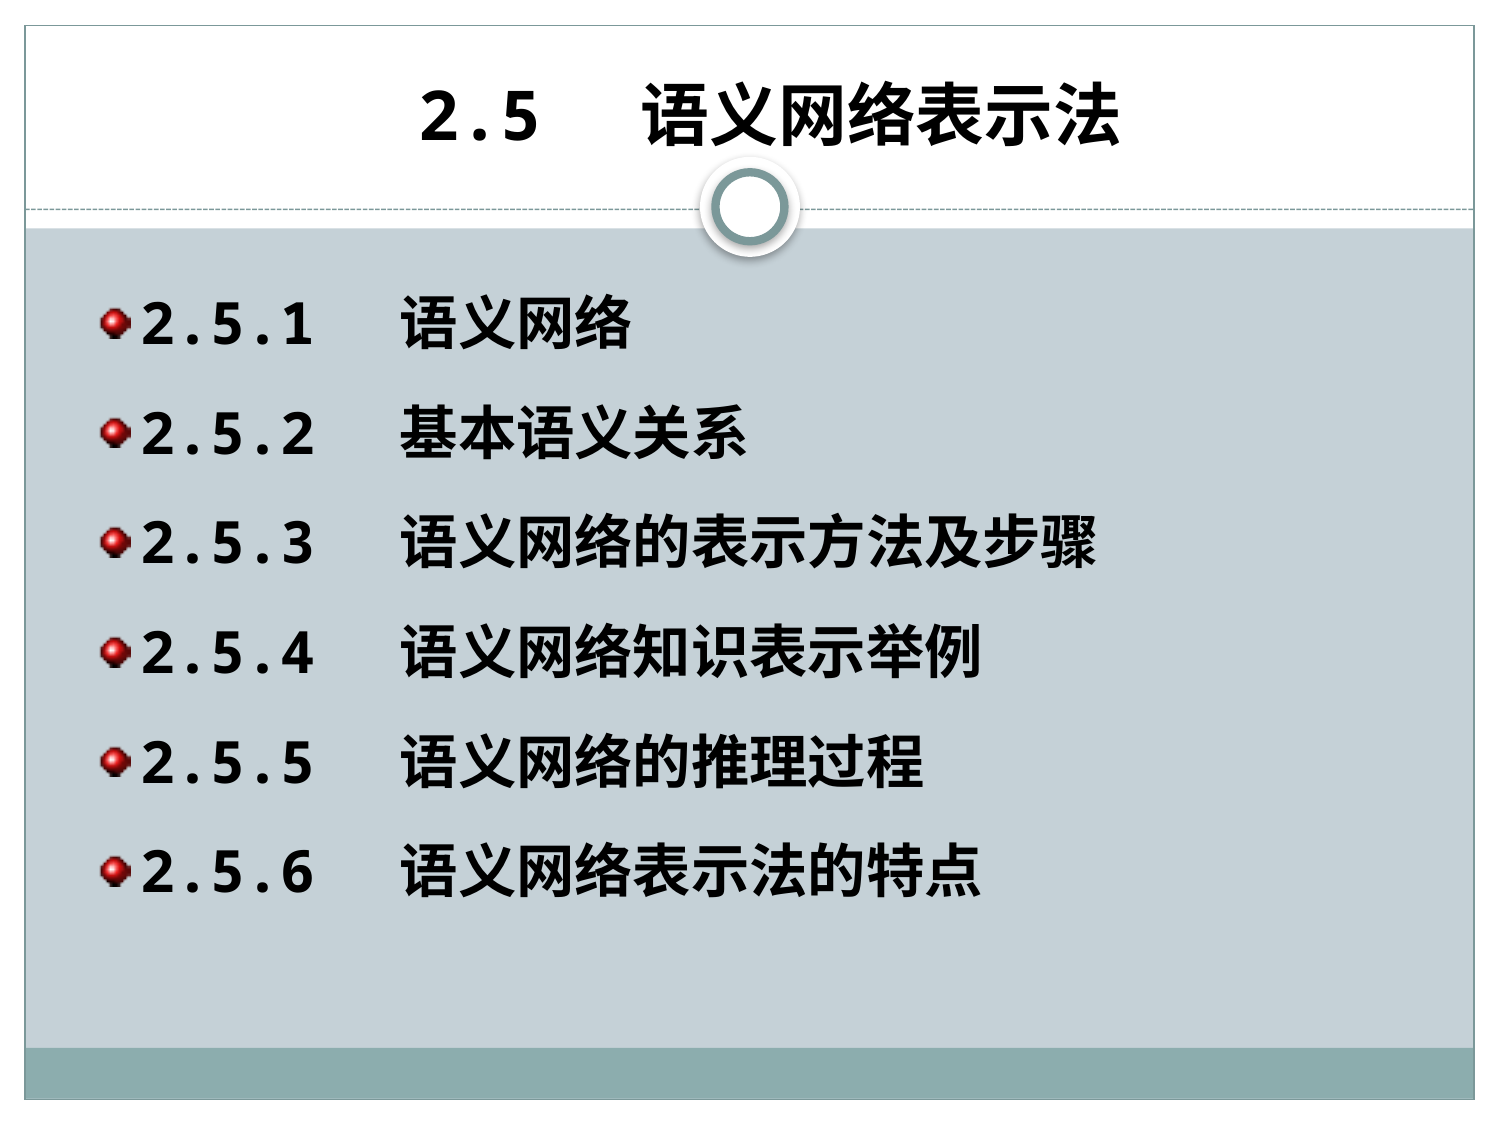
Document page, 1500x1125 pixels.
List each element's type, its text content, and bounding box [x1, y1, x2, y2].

picture [95, 851, 131, 887]
picture [95, 522, 131, 558]
slide_number [715, 168, 791, 241]
picture [95, 413, 131, 448]
title 2.5 语义网络表示法 [49, 37, 1450, 162]
picture [95, 303, 131, 339]
list 2.5.1 语义网络 2.5.2 基本语义关系 2.5.3 语义网络的表示方法及步骤 2.5.4 语义网络知识表示举例 2.5.5 语义网络的推理过程 2.5.6 语义网络表示法的特点 [81, 250, 1466, 706]
picture [95, 632, 131, 668]
picture [95, 742, 131, 777]
